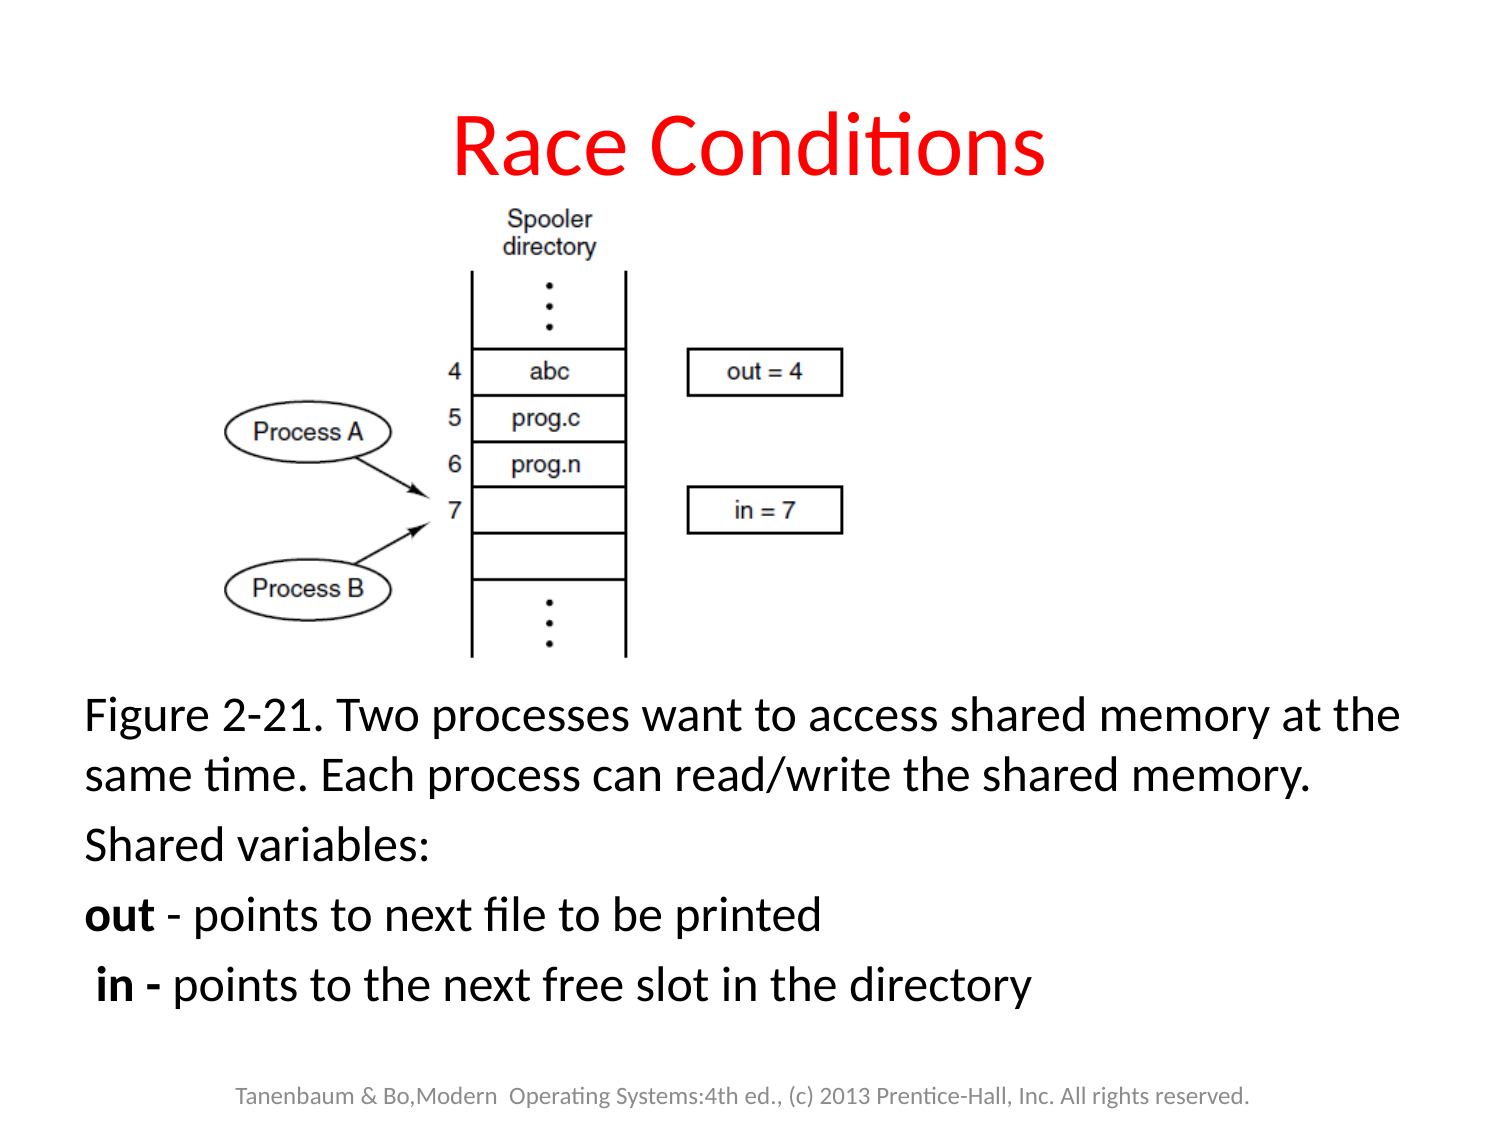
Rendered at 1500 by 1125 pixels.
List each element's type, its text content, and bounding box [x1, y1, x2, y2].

picture [209, 199, 858, 674]
title Race Conditions [75, 45, 1425, 233]
footer Tanenbaum & Bo,Modern Operating Systems:4th ed., (c) 2013 Prentice-Hall, Inc. All rights reserved. [35, 1065, 1459, 1125]
list Figure 2-21. Two processes want to access shared memory at the same time. Each process can read/write the shared memory. Shared variables: out - points to next file to be printed in - points to the next free slot in the directory [69, 673, 1463, 1105]
